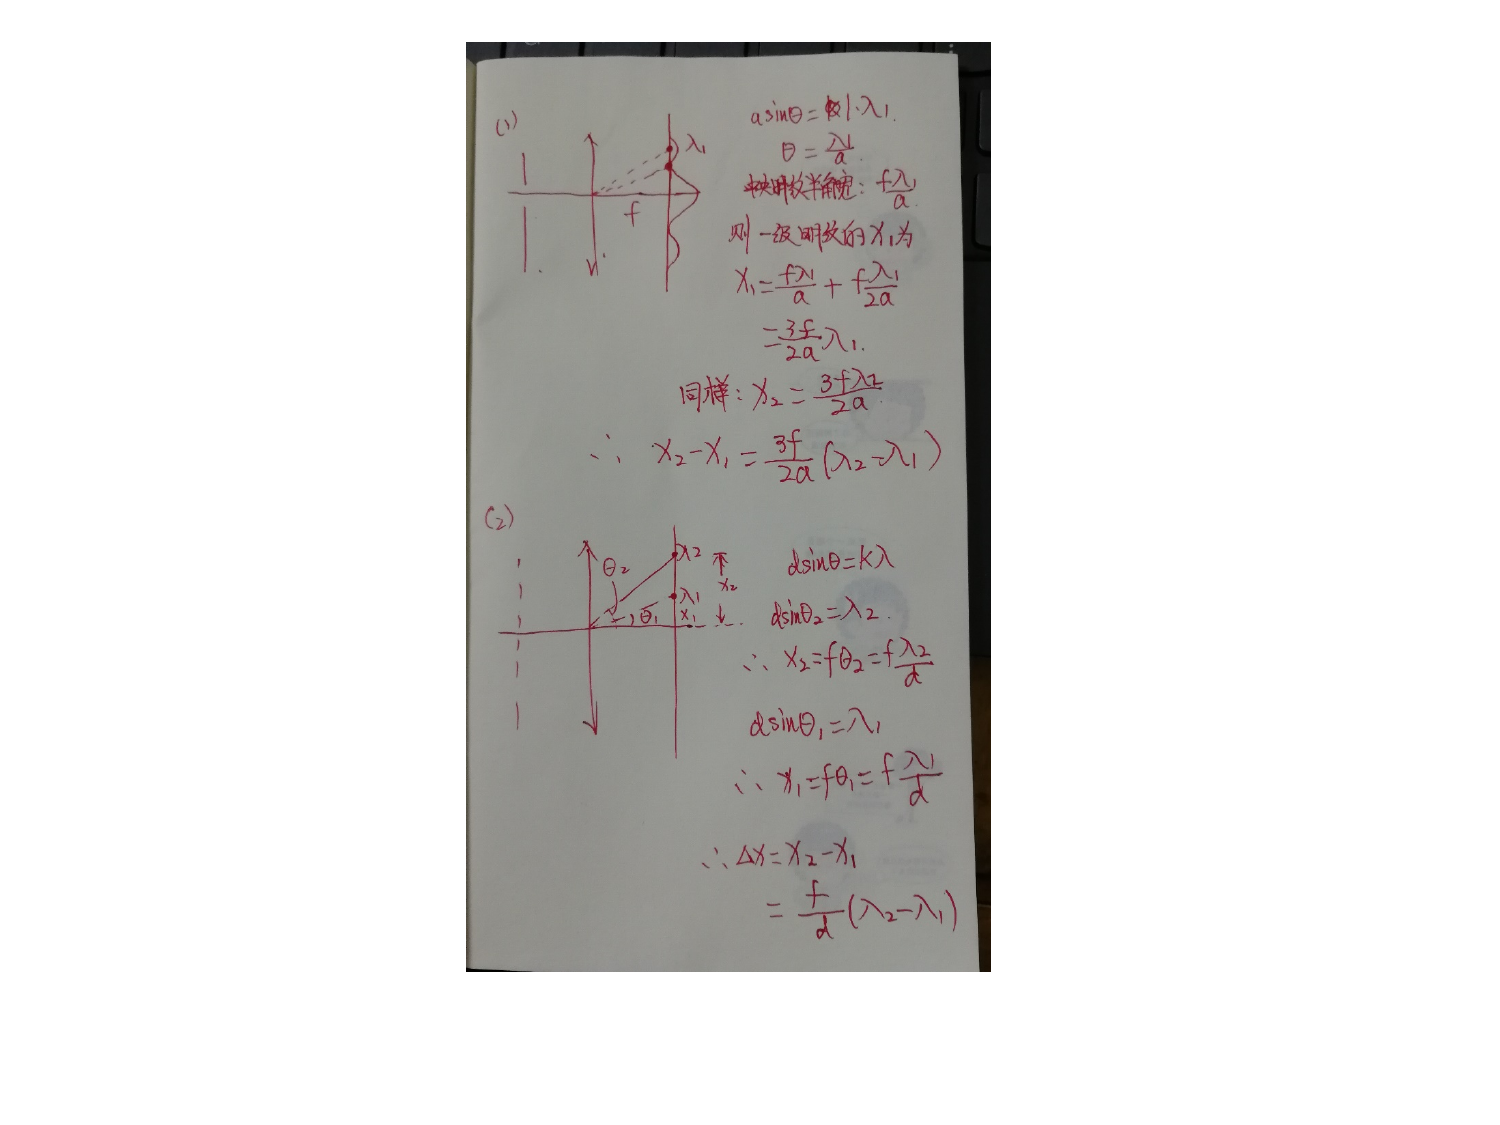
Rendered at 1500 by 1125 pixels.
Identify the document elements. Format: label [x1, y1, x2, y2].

picture [466, 42, 991, 972]
